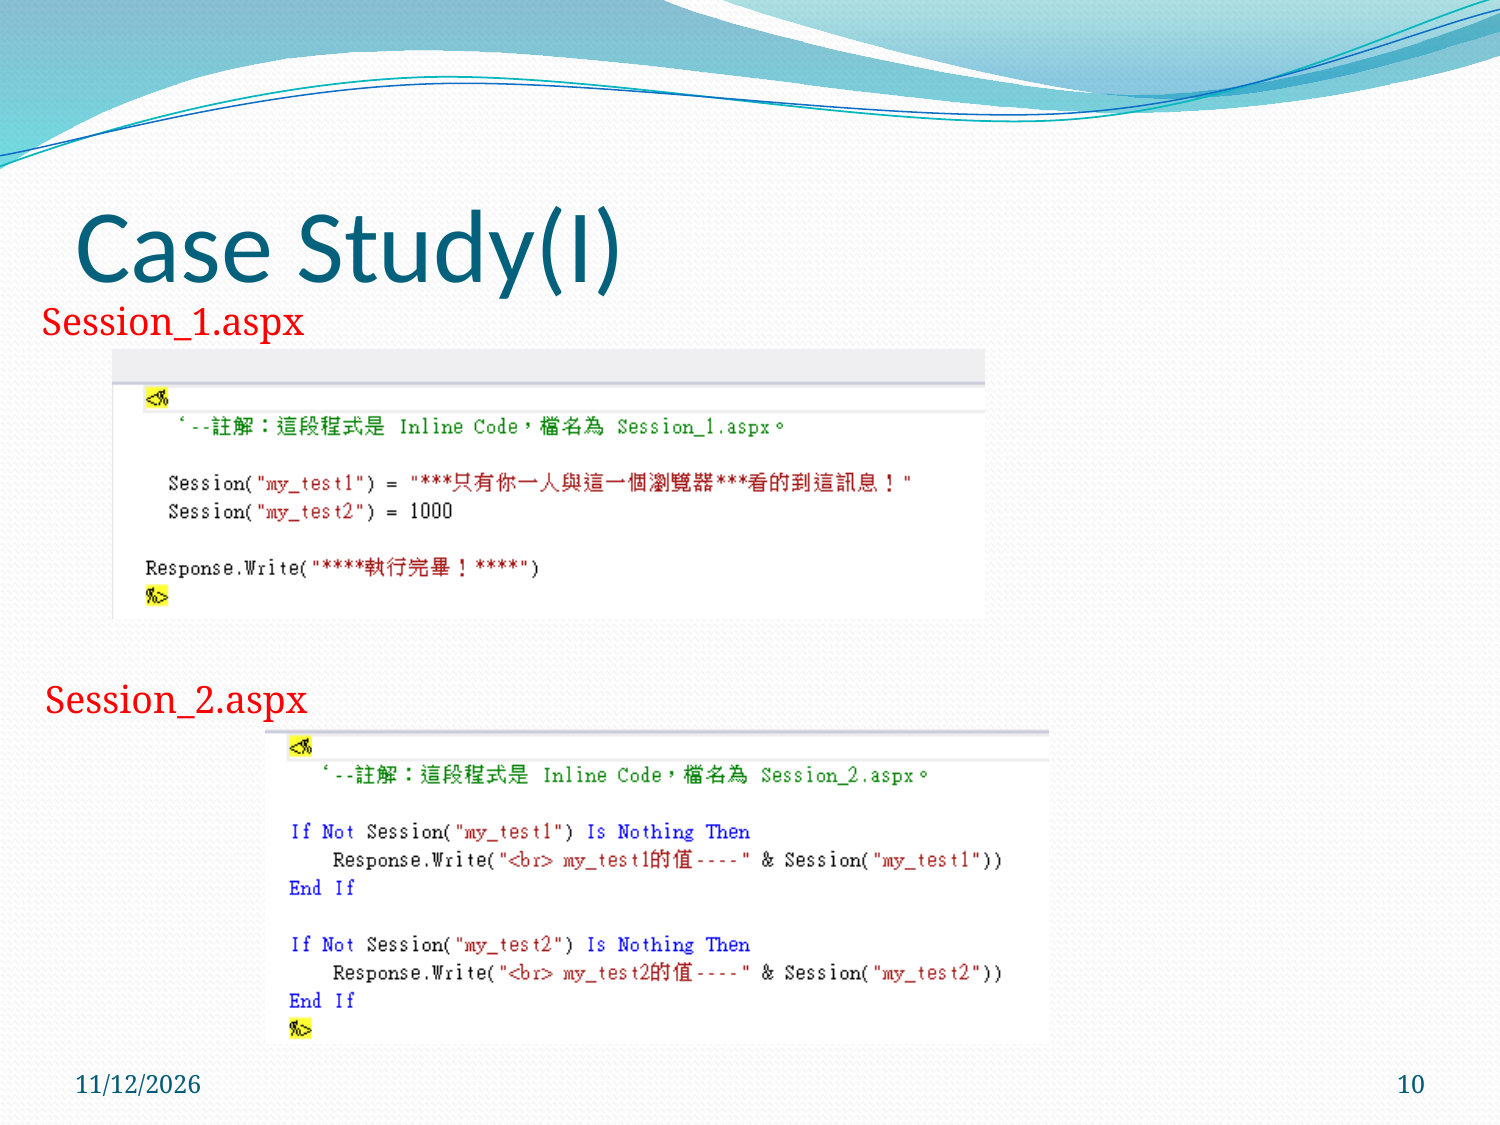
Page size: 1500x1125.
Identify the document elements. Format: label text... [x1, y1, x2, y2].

text_box Session_2.aspx [30, 668, 323, 729]
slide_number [75, 1042, 425, 1103]
slide_number 10 [1299, 1042, 1425, 1103]
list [111, 349, 985, 619]
title Case Study(I) [75, 115, 1425, 303]
text_box Session_1.aspx [26, 290, 320, 351]
picture [265, 729, 1049, 1044]
